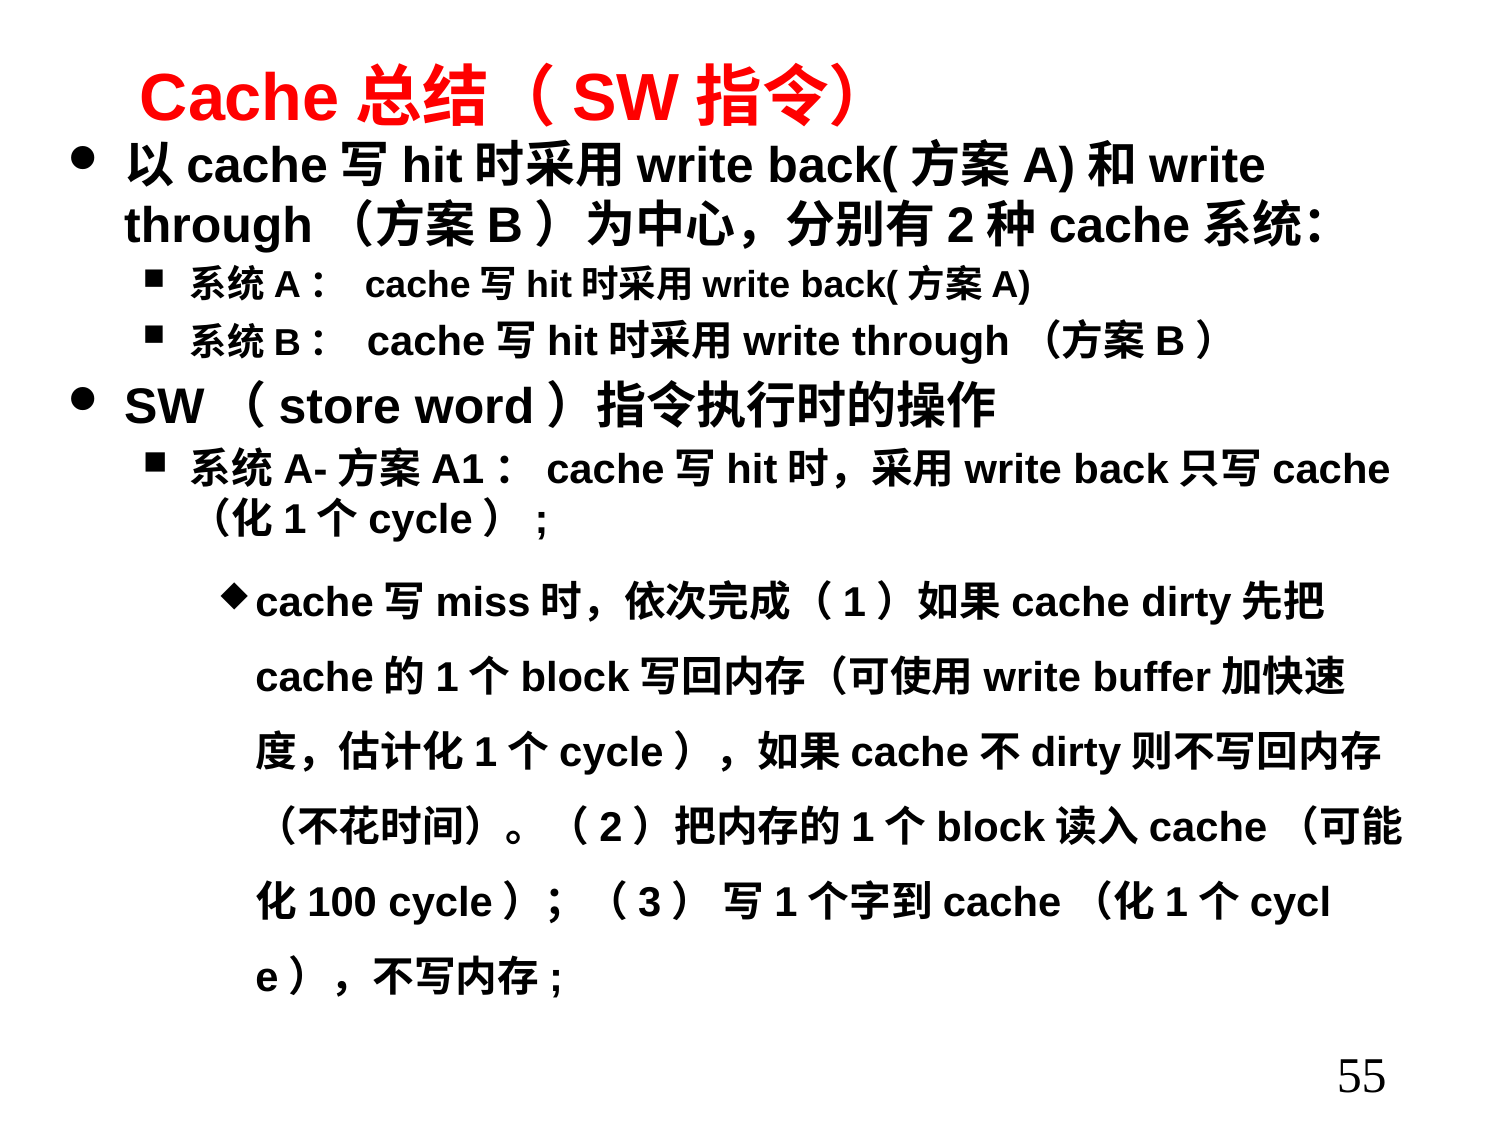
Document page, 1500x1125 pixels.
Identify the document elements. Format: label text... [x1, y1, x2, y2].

list 以cache写hit时采用write back(方案A)和write through（方案B）为中心，分别有2种cache系统： 系统A： cache写hit时采用write back(方案A) 系统B： cache写hit时采用write through（方案B） SW（store word）指令执行时的操作 系统A-方案A1：cache写hit时，采用write back只写cache （化1个cycle）; cache写miss时，依次完成（1）如果cache dirty先把cache的1个block写回内存（可使用write buffer加快速度，估计化1个cycle），如果cache不dirty则不写回内存（不花时间）。（2）把内存的1个block读入cache（可能化100 cycle）；（3） 写1个字到cache（化1个cycle），不写内存; [53, 125, 1441, 1051]
title Cache总结（SW指令） [125, 37, 1463, 150]
